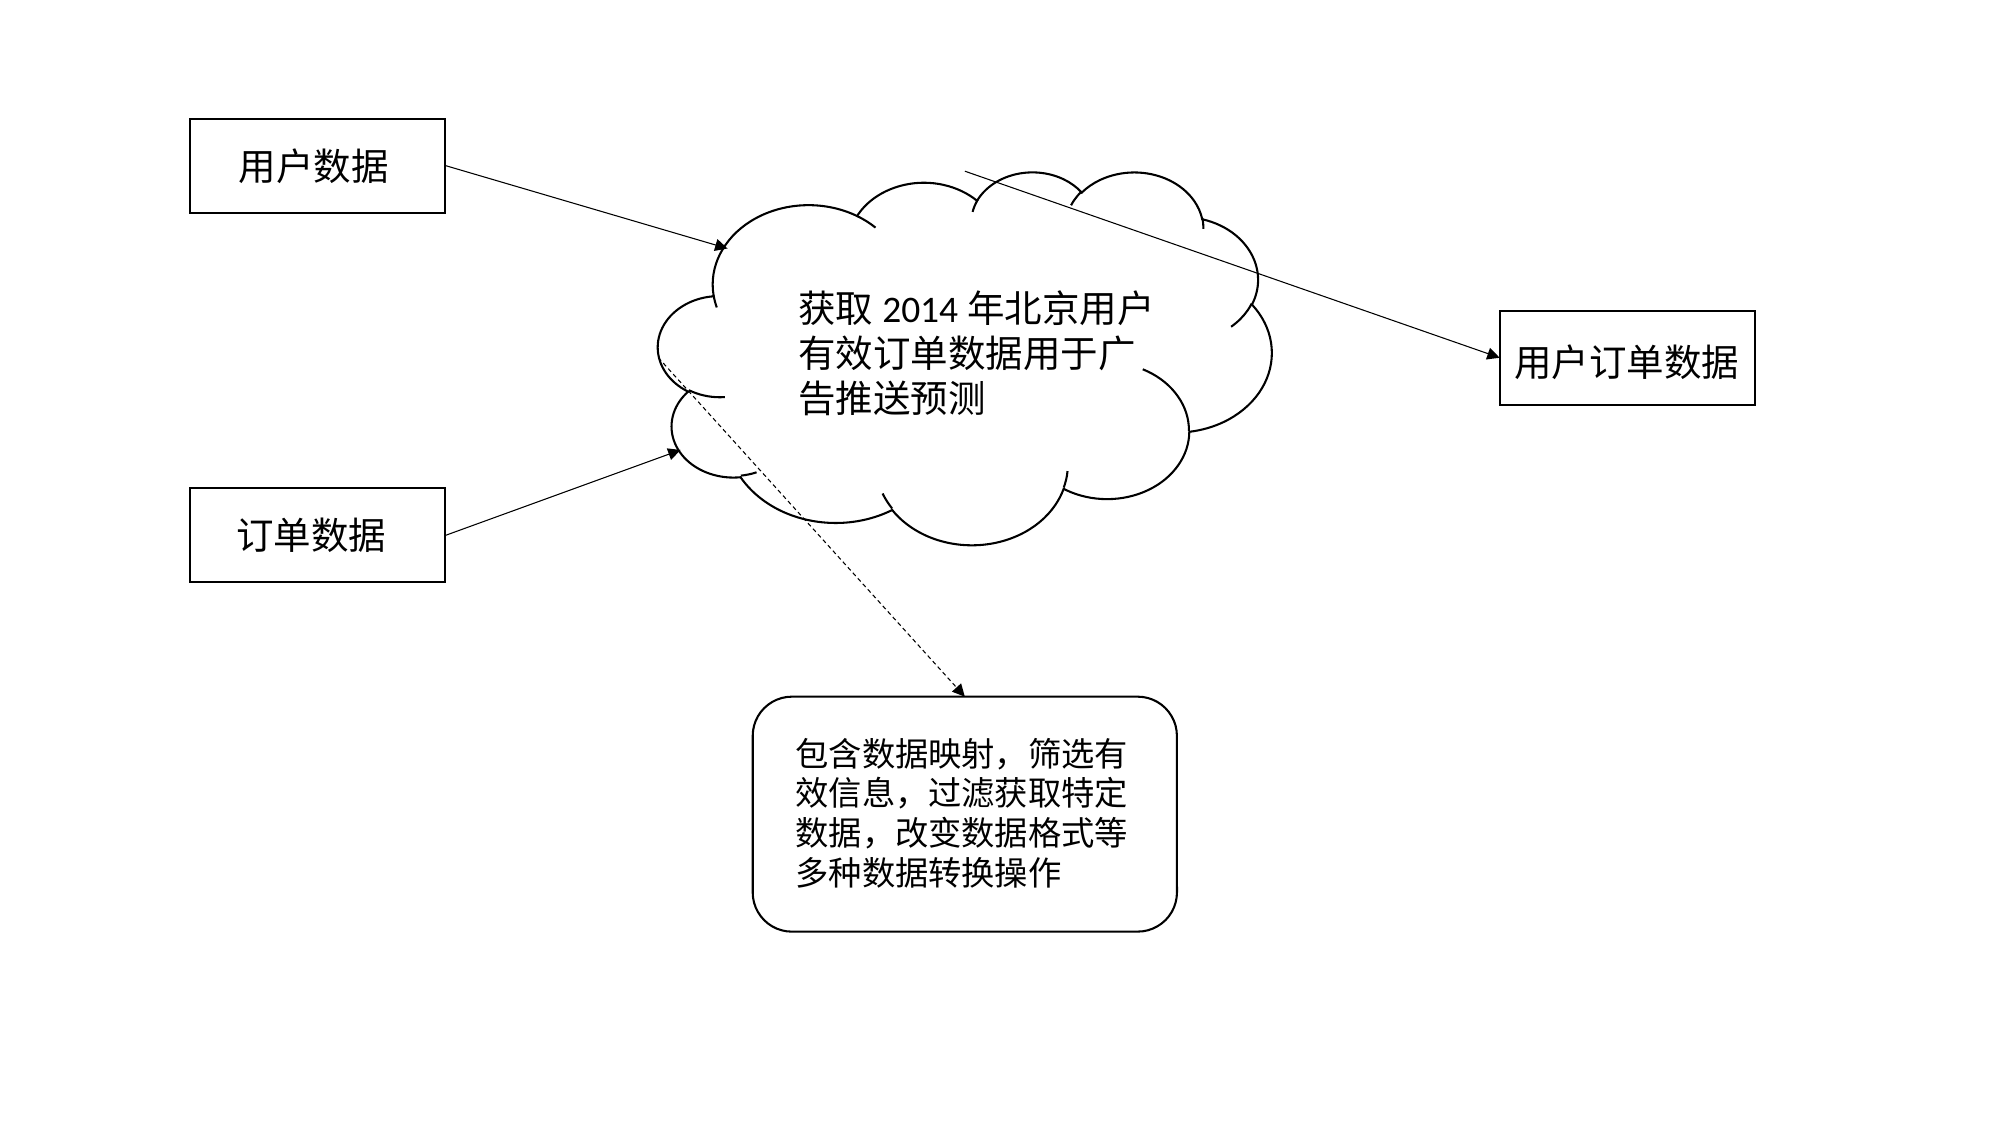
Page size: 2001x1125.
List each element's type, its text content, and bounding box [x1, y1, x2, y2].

text_box [189, 118, 446, 214]
text_box [751, 695, 1179, 933]
text_box [1499, 392, 1756, 406]
text_box 获取2014年北京用户有效订单数据用于广告推送预测 [783, 277, 1182, 428]
text_box 订单数据 [221, 505, 437, 565]
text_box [445, 449, 681, 536]
text_box [656, 181, 1273, 547]
text_box 用户数据 [223, 135, 439, 196]
text_box [189, 487, 446, 583]
text_box 用户订单数据 [1499, 331, 1773, 392]
text_box [1499, 310, 1756, 331]
text_box [996, 171, 1259, 272]
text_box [445, 165, 728, 249]
text_box 包含数据映射，筛选有效信息，过滤获取特定数据，改变数据格式等多种数据转换操作 [780, 725, 1160, 900]
